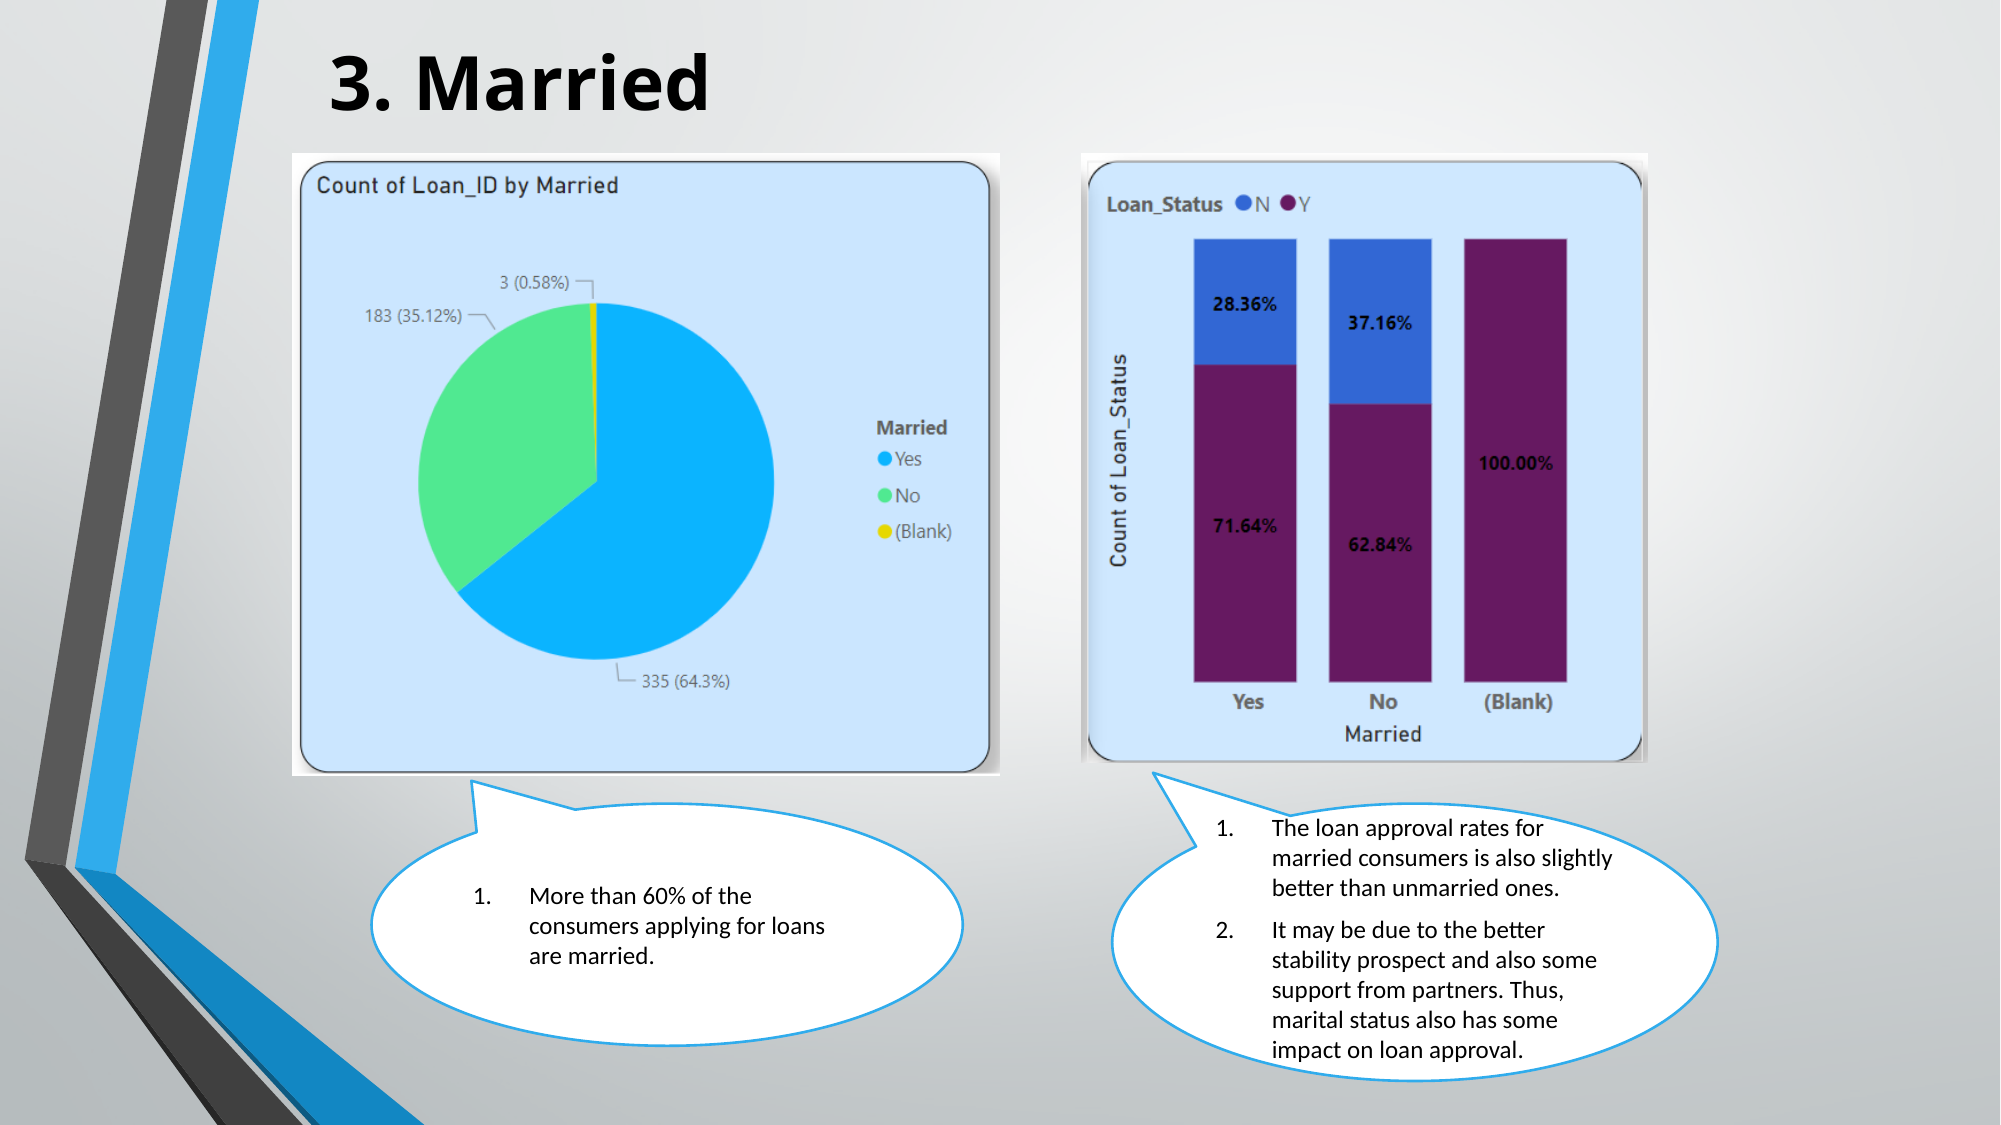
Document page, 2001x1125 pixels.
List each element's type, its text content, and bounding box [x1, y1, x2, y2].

picture [1081, 153, 1649, 763]
text_box More than 60% of the consumers applying for loans are married. [370, 779, 965, 1048]
text_box 3. Married [314, 27, 727, 133]
text_box The loan approval rates for married consumers is also slightly better than unmarried ones. It may be due to the better stability prospect and also some support from partners. Thus, marital status also has some impact on loan approval. [1110, 771, 1719, 1083]
picture [292, 153, 1001, 776]
